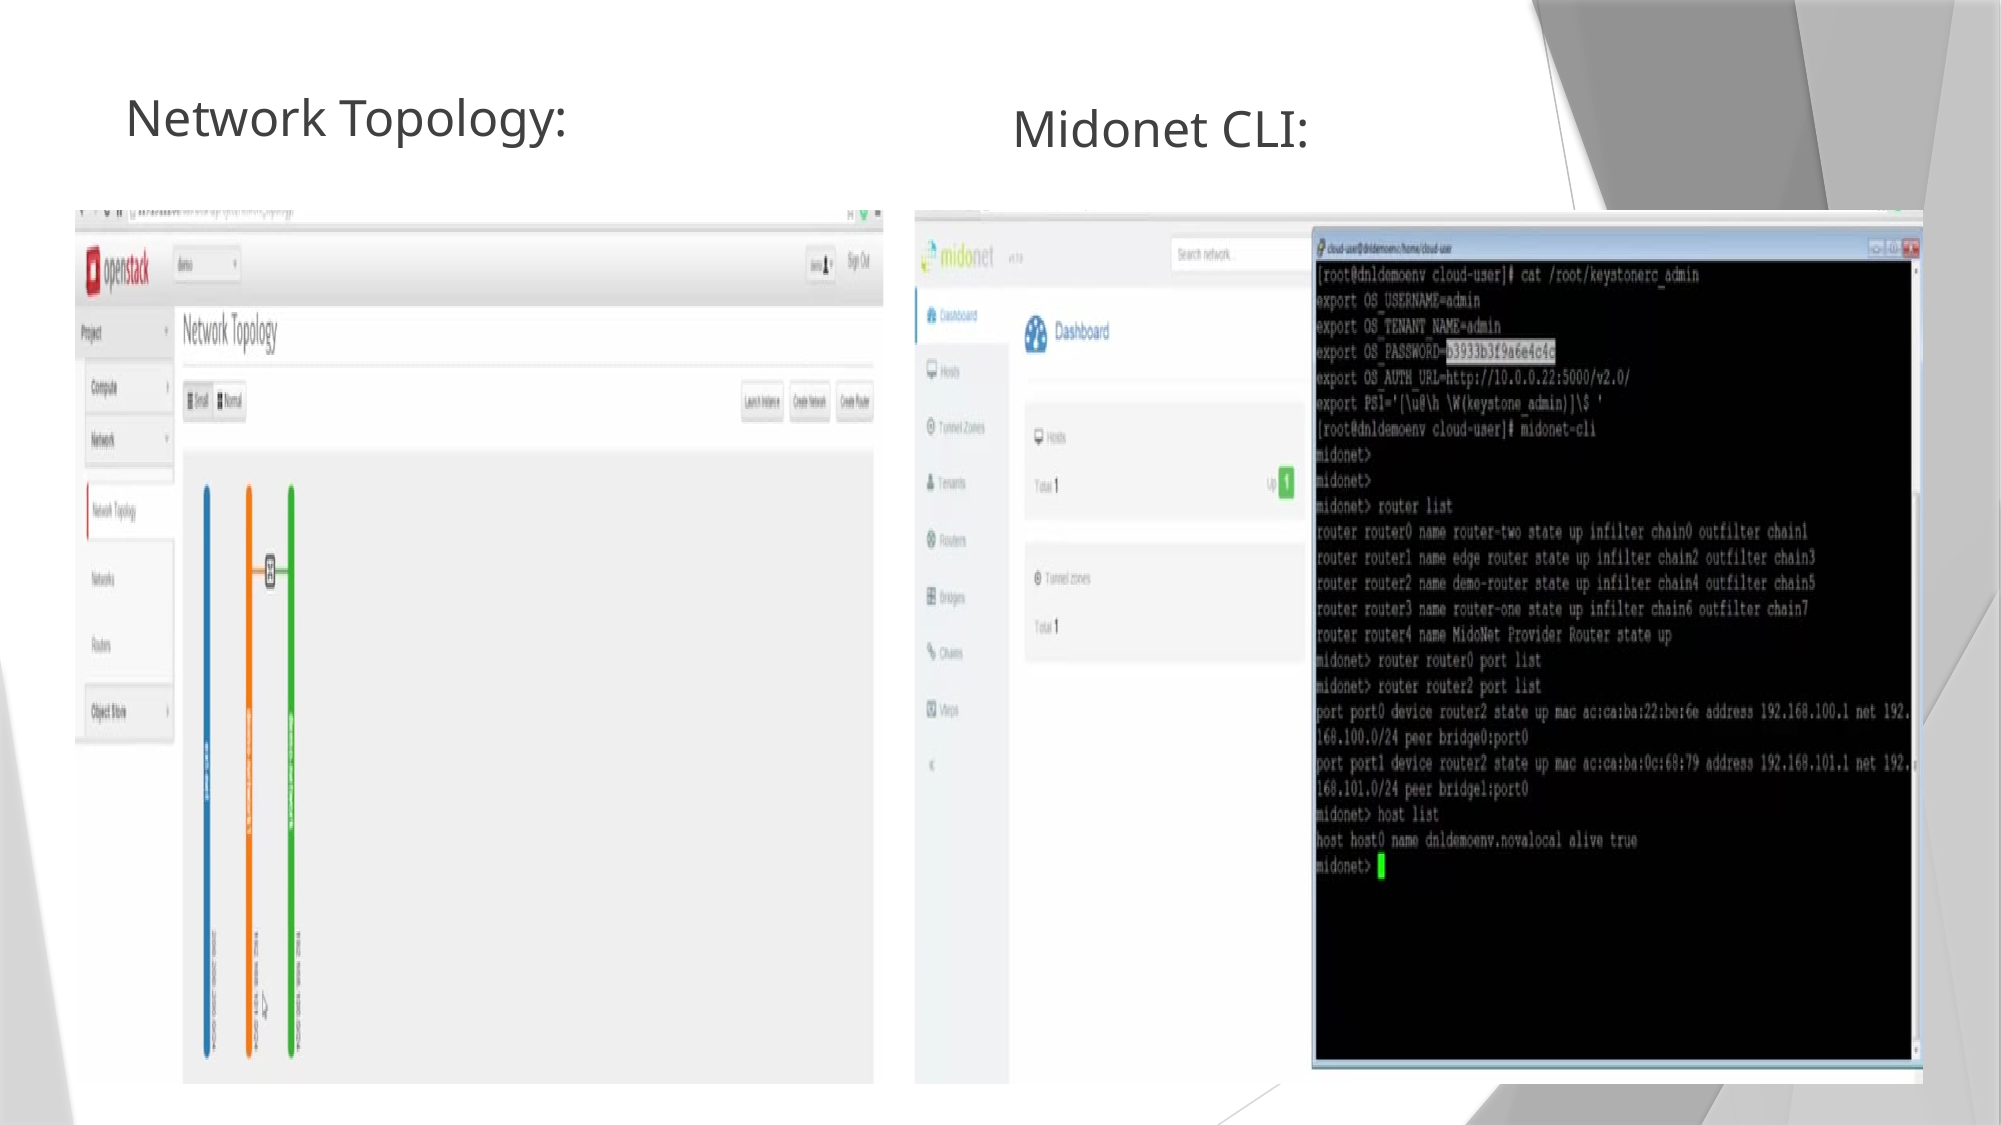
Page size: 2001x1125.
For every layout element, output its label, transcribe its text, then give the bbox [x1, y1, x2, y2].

list Midonet CLI: [997, 70, 1684, 165]
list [913, 209, 1924, 1084]
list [74, 209, 884, 1084]
list Network Topology: [110, 54, 798, 155]
